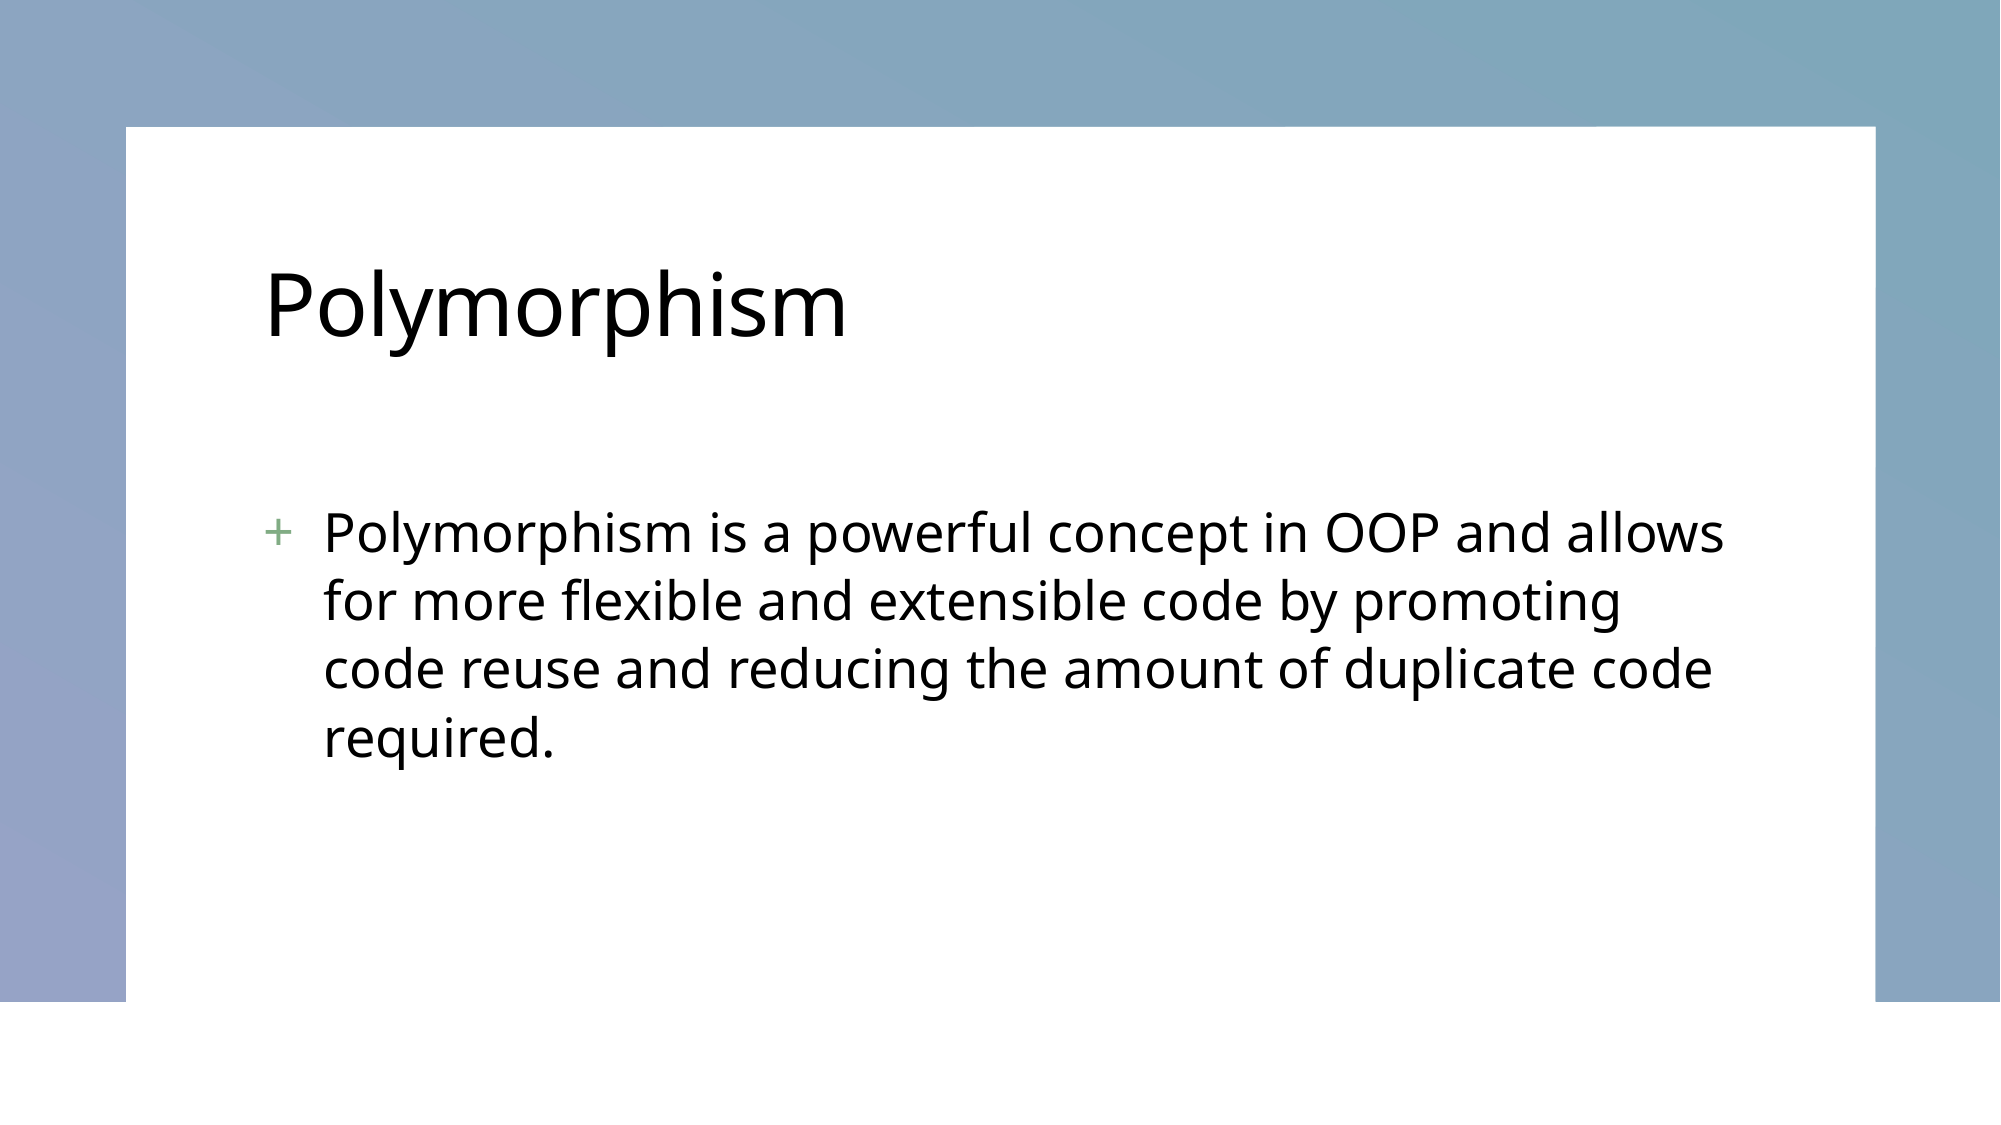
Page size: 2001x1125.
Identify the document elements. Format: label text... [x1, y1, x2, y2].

title Polymorphism [248, 248, 1749, 470]
list Polymorphism is a powerful concept in OOP and allows for more flexible and extensible code by promoting code reuse and reducing the amount of duplicate code required. [248, 487, 1749, 1001]
